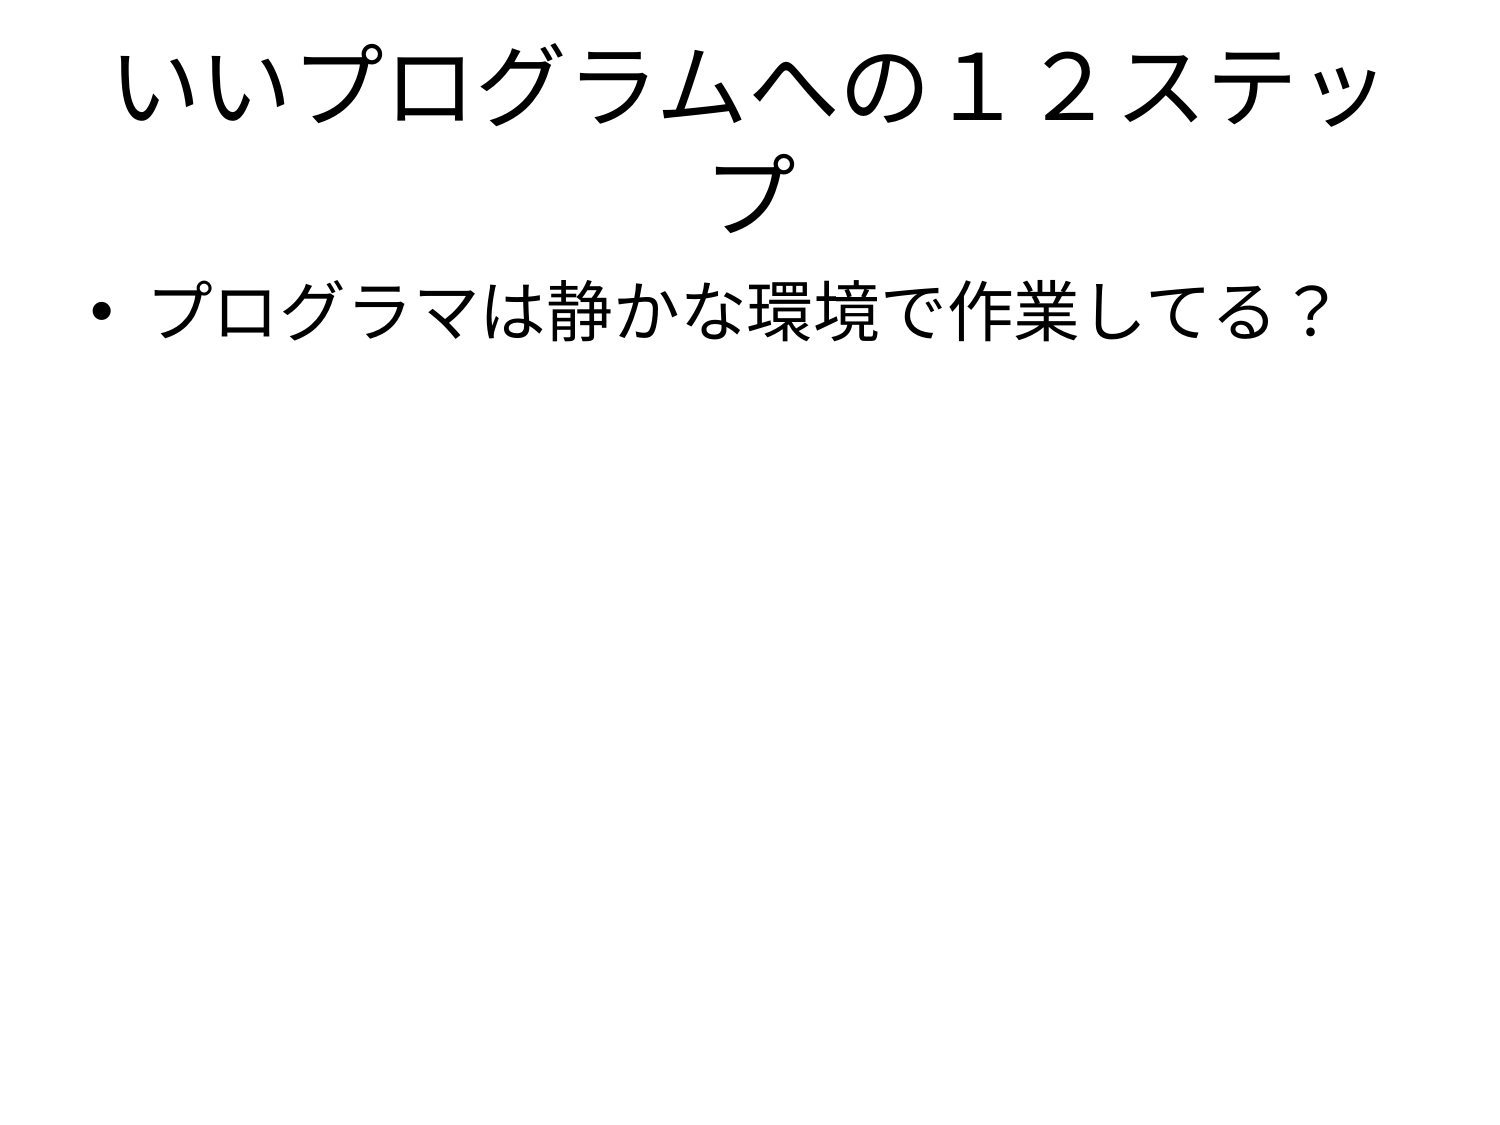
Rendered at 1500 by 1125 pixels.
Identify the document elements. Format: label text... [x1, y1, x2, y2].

list プログラマは静かな環境で作業してる？ [75, 262, 1425, 1005]
title いいプログラムへの１２ステップ [75, 45, 1425, 233]
